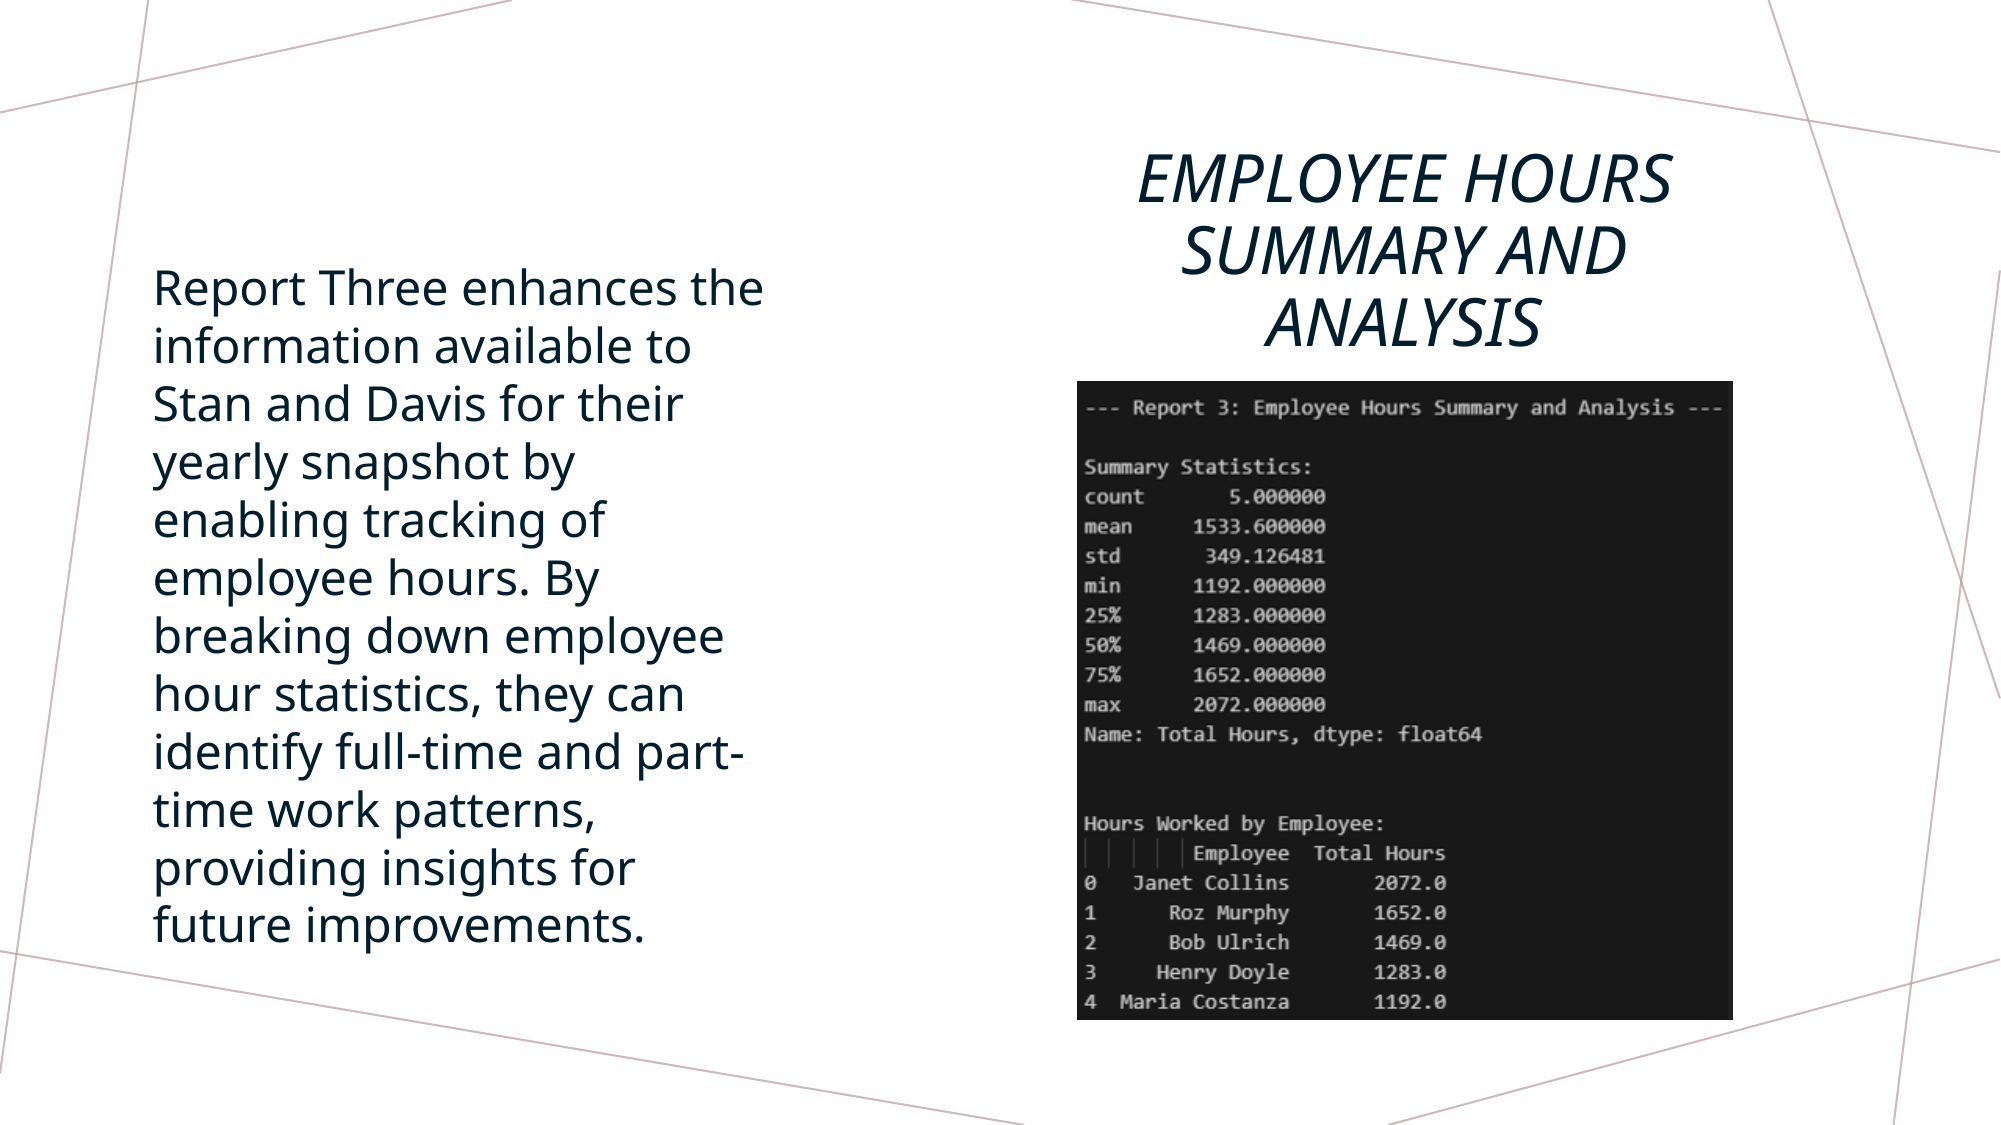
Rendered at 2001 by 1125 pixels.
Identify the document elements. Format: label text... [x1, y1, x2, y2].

list Report Three enhances the information available to Stan and Davis for their yearly snapshot by enabling tracking of employee hours. By breaking down employee hour statistics, they can identify full-time and part-time work patterns, providing insights for future improvements. [137, 249, 783, 975]
title Employee hours summary and analysis [1082, 105, 1728, 369]
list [1077, 381, 1733, 1020]
